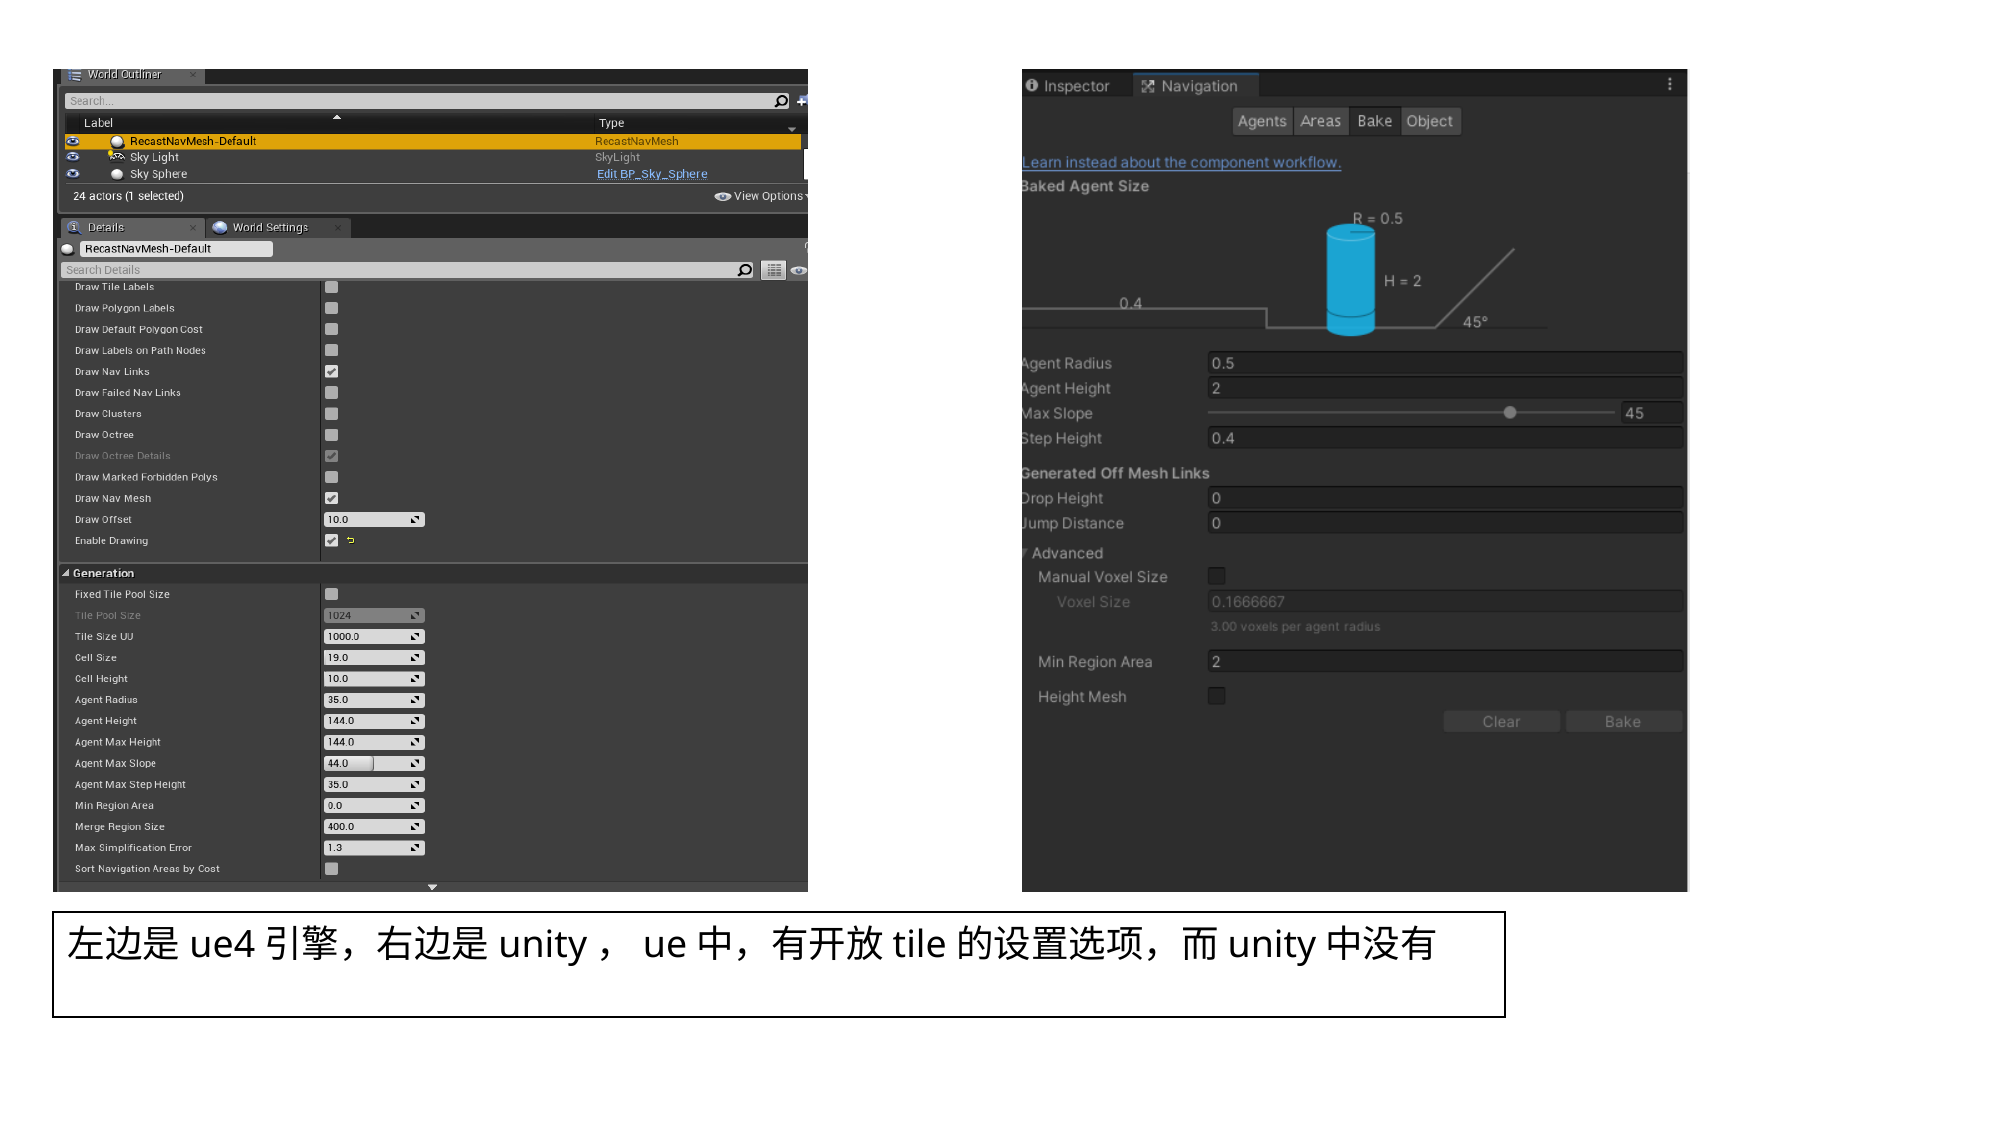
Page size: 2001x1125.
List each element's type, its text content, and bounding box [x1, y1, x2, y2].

text_box 左边是ue4引擎，右边是unity，ue中，有开放tile的设置选项，而unity中没有 [52, 911, 1506, 1018]
picture [1022, 69, 1690, 892]
picture [53, 69, 808, 892]
